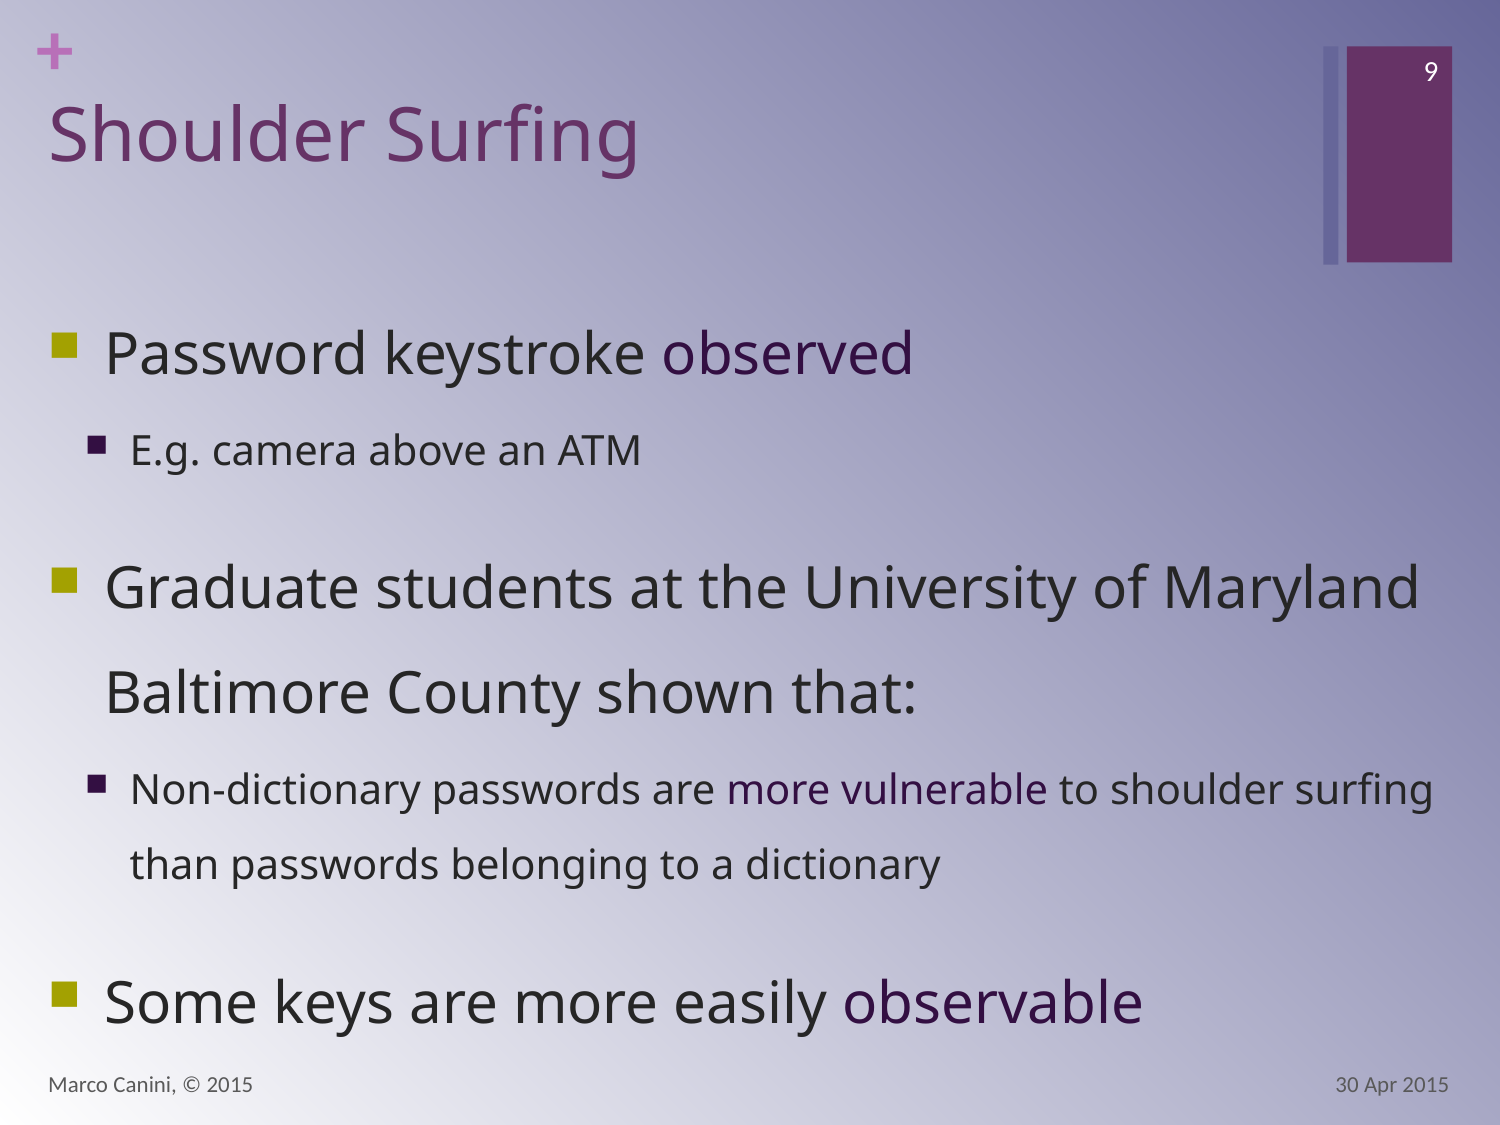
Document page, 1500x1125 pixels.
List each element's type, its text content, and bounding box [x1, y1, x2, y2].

list Password keystroke observed E.g. camera above an ATM Graduate students at the University of Maryland Baltimore County shown that: Non-dictionary passwords are more vulnerable to shoulder surfing than passwords belonging to a dictionary Some keys are more easily observable [33, 262, 1465, 1054]
title Shoulder Surfing [33, 79, 1322, 262]
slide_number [1114, 1053, 1465, 1114]
slide_number 9 [1362, 39, 1454, 100]
footer Marco Canini, © 2015 [33, 1054, 1038, 1114]
